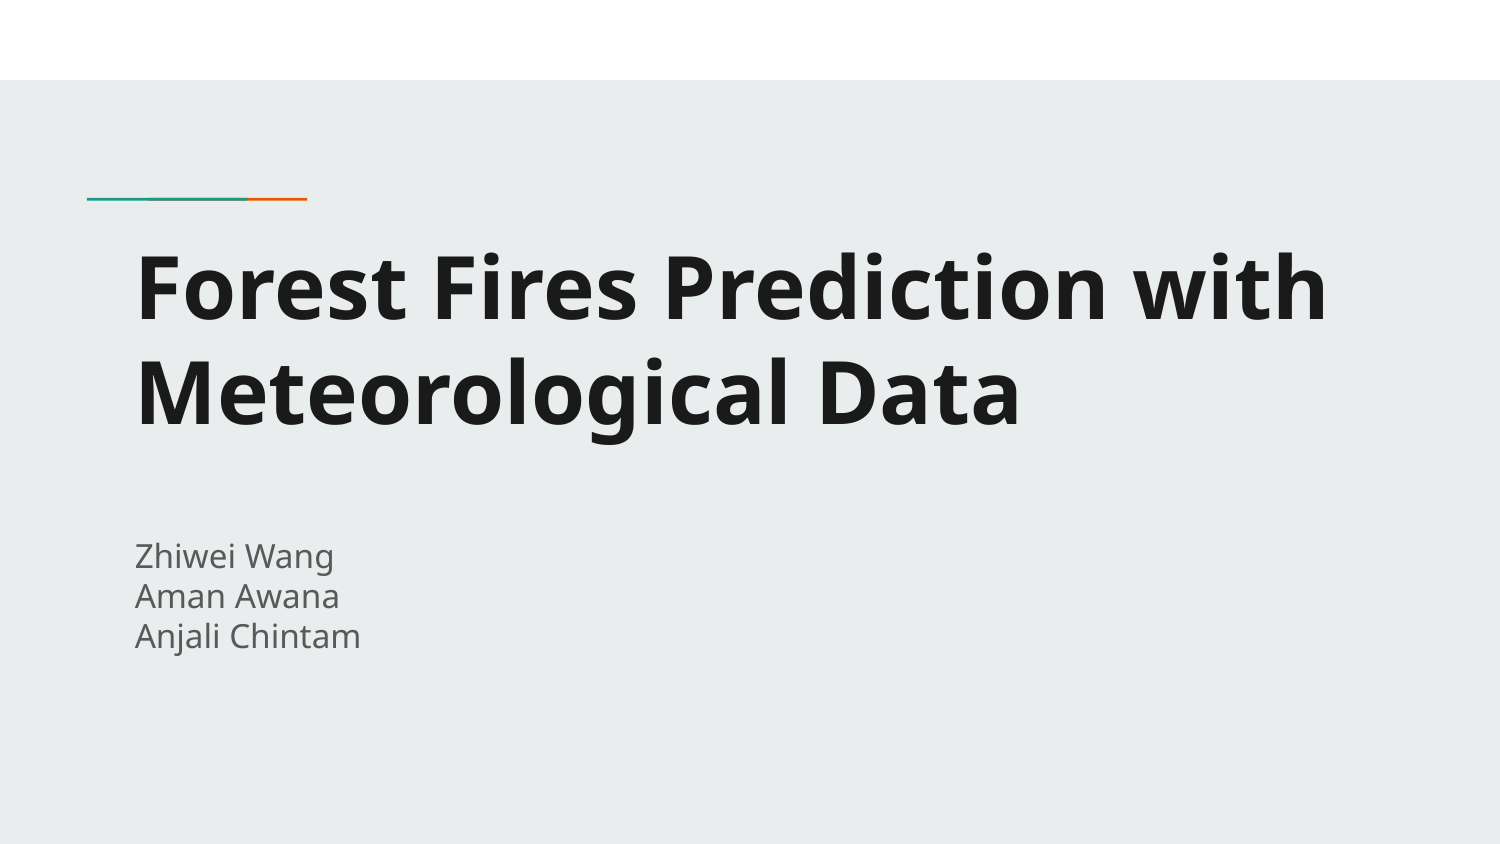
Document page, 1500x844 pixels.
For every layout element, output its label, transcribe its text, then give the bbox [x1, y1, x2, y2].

title Forest Fires Prediction with Meteorological Data [119, 216, 1381, 490]
subtitle Zhiwei Wang Aman Awana Anjali Chintam [119, 520, 1381, 610]
